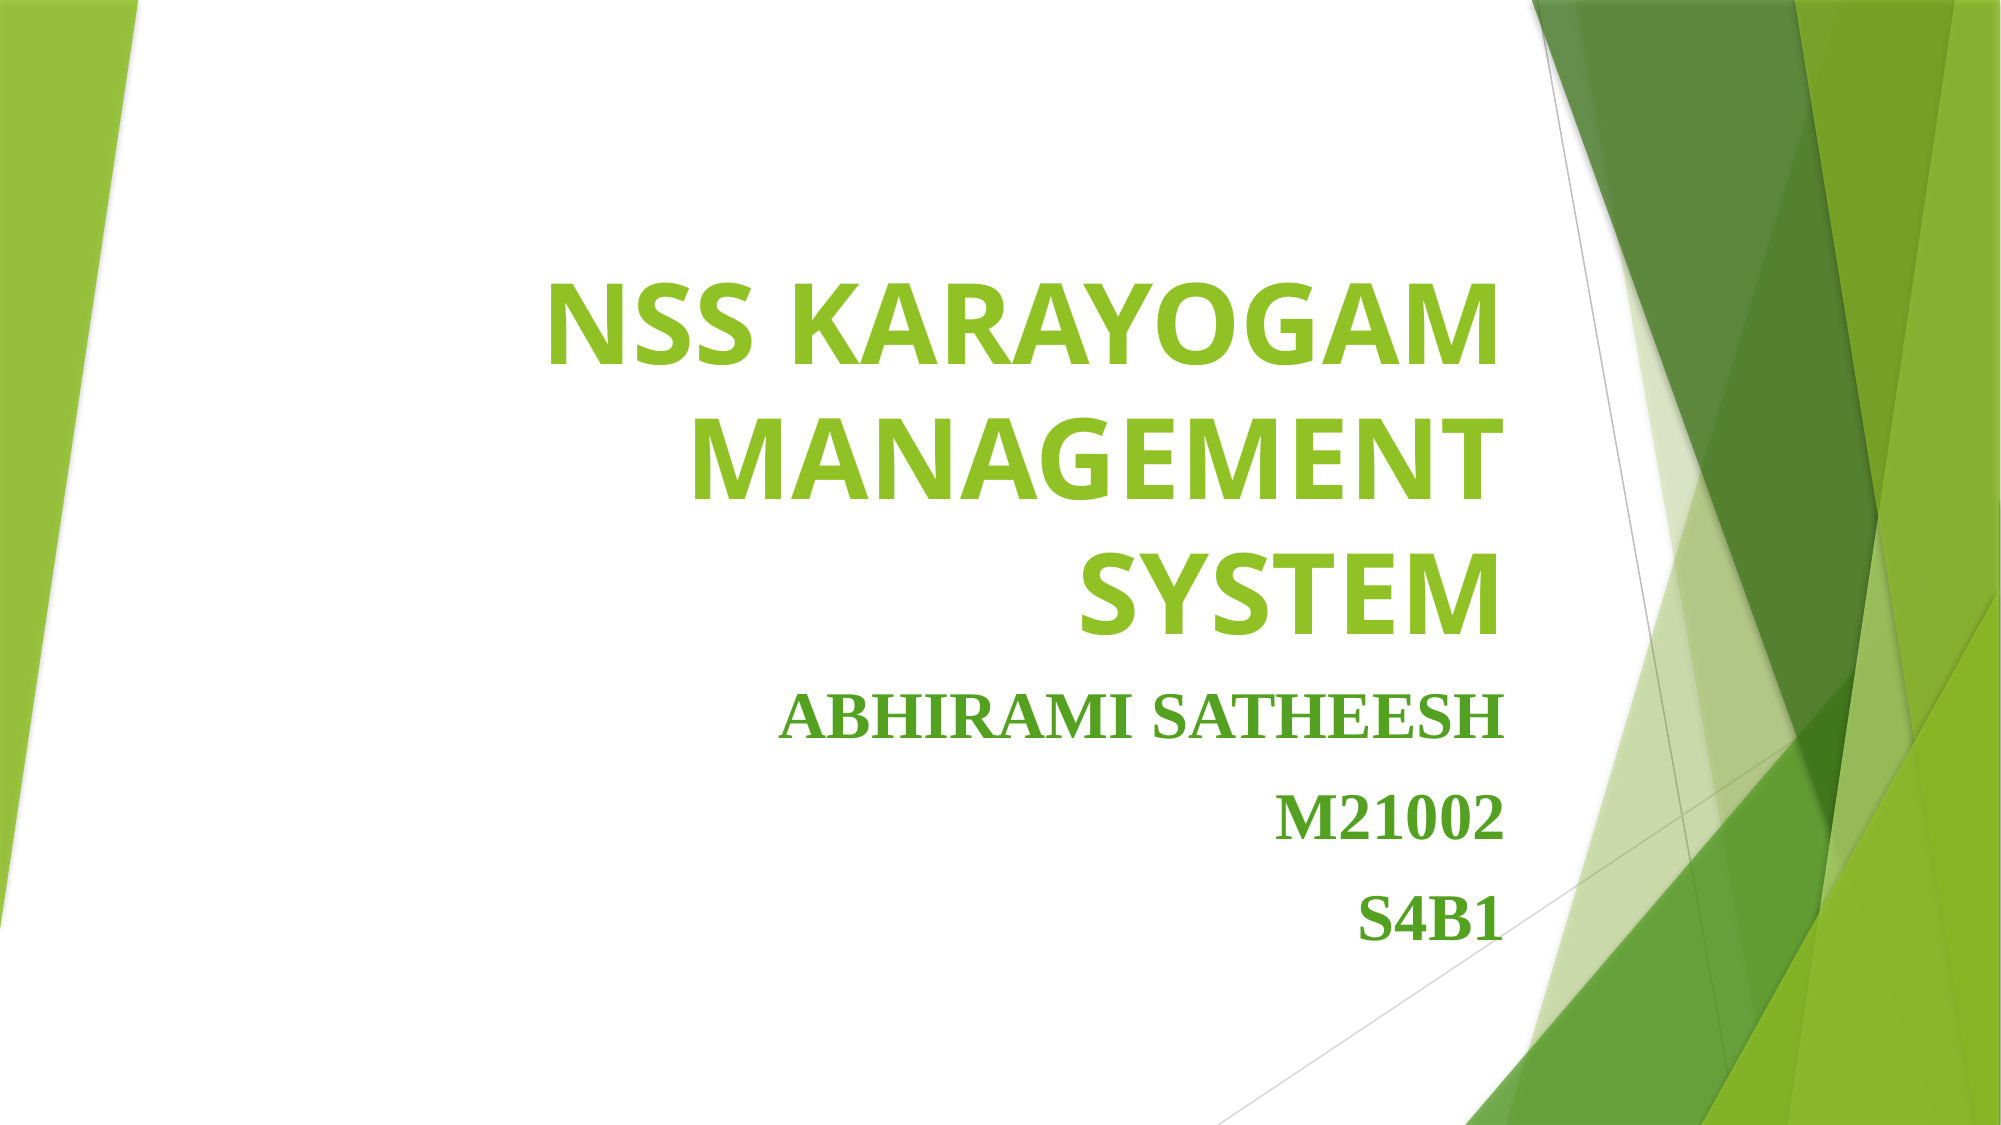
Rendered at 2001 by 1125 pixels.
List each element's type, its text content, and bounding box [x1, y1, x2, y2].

subtitle ABHIRAMI SATHEESH M21002 S4B1 [247, 664, 1522, 845]
title NSS KARAYOGAM MANAGEMENT SYSTEM [247, 394, 1522, 664]
